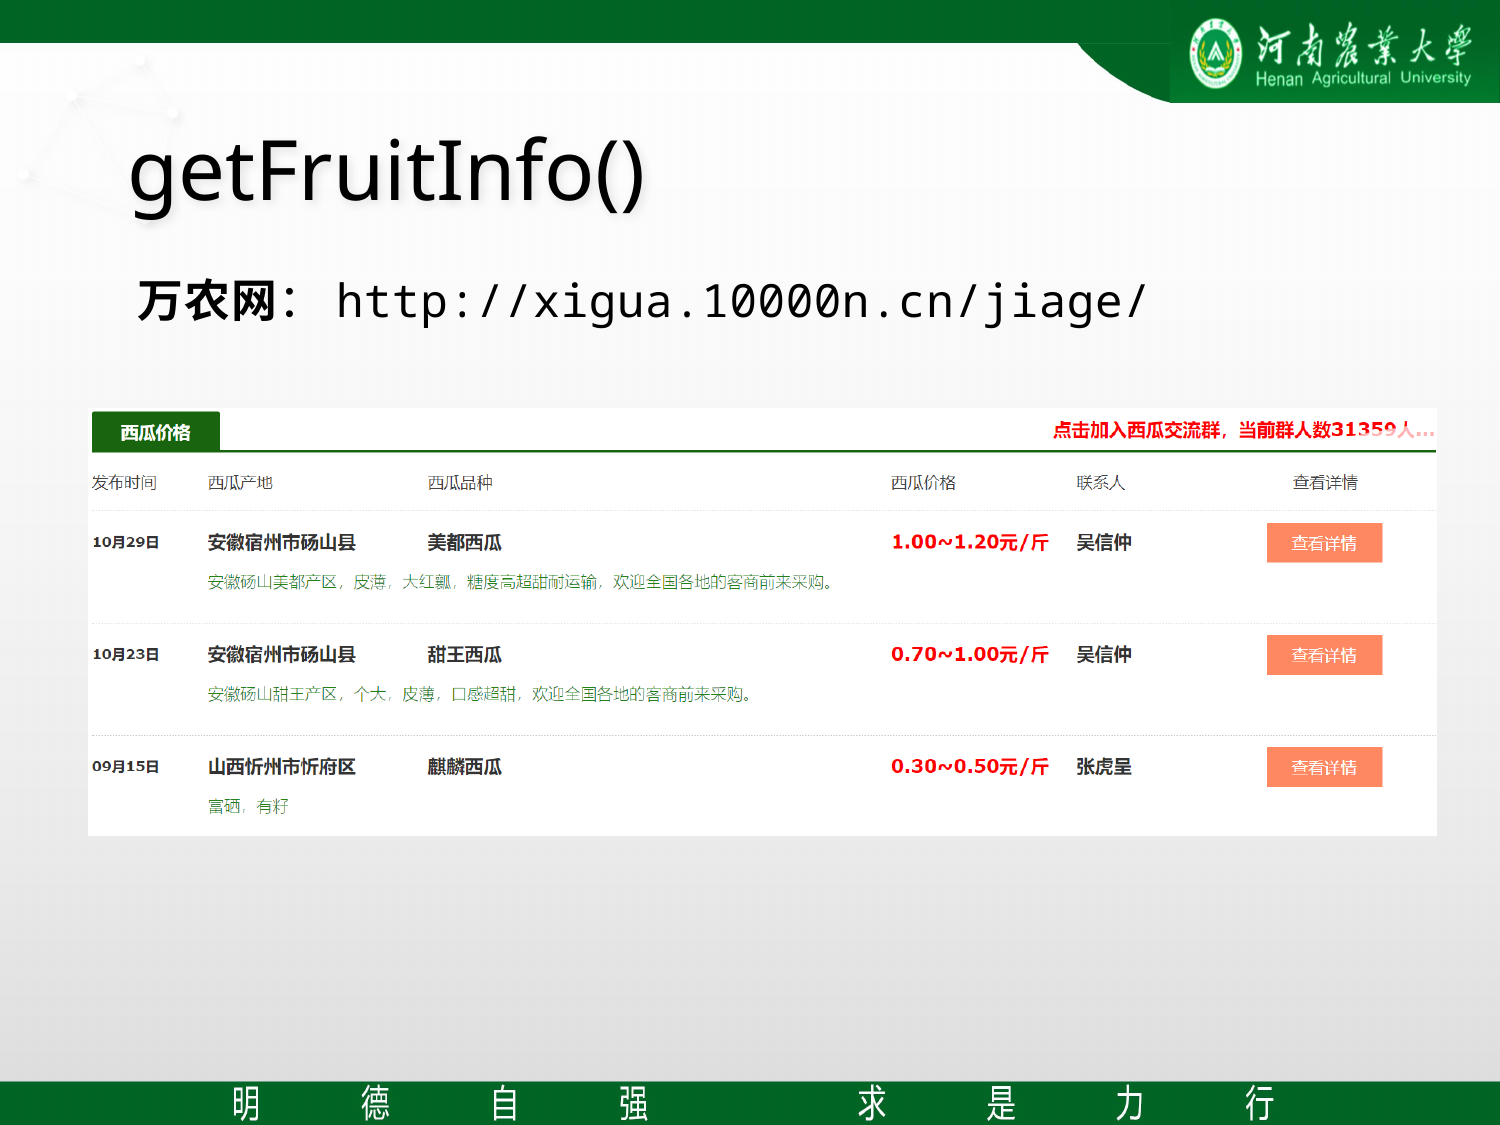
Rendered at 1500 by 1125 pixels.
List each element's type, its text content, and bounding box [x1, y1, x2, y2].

picture [0, 0, 1500, 1125]
text_box getFruitInfo() [215, 109, 661, 225]
text_box 万农网：http://xigua.10000n.cn/jiage/ [137, 266, 1281, 328]
